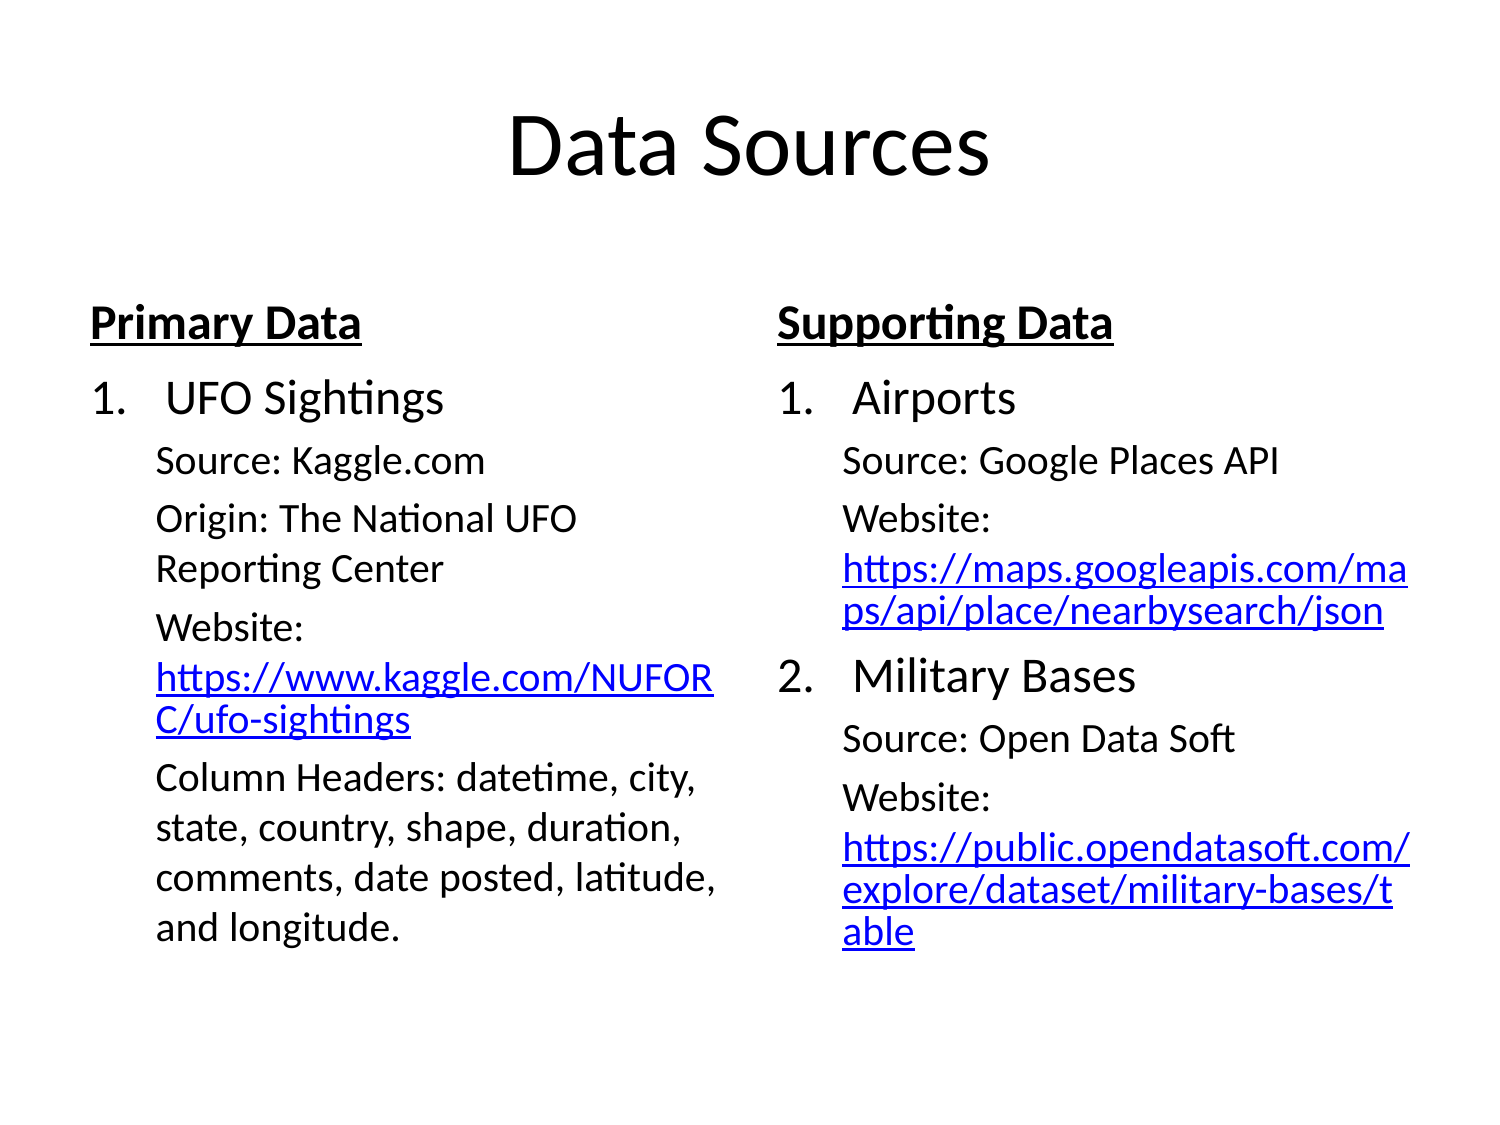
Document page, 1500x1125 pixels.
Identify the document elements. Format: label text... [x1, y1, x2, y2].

title Data Sources [75, 45, 1425, 233]
list Supporting Data [761, 251, 1425, 356]
list Primary Data [75, 251, 738, 356]
list Airports Source: Google Places API Website: https://maps.googleapis.com/maps/api/place/nearbysearch/json Military Bases Source: Open Data Soft Website: https://public.opendatasoft.com/explore/dataset/military-bases/table [761, 356, 1425, 1005]
list UFO Sightings Source: Kaggle.com Origin: The National UFO Reporting Center Website: https://www.kaggle.com/NUFORC/ufo-sightings Column Headers: datetime, city, state, country, shape, duration, comments, date posted, latitude, and longitude. [75, 356, 738, 1005]
